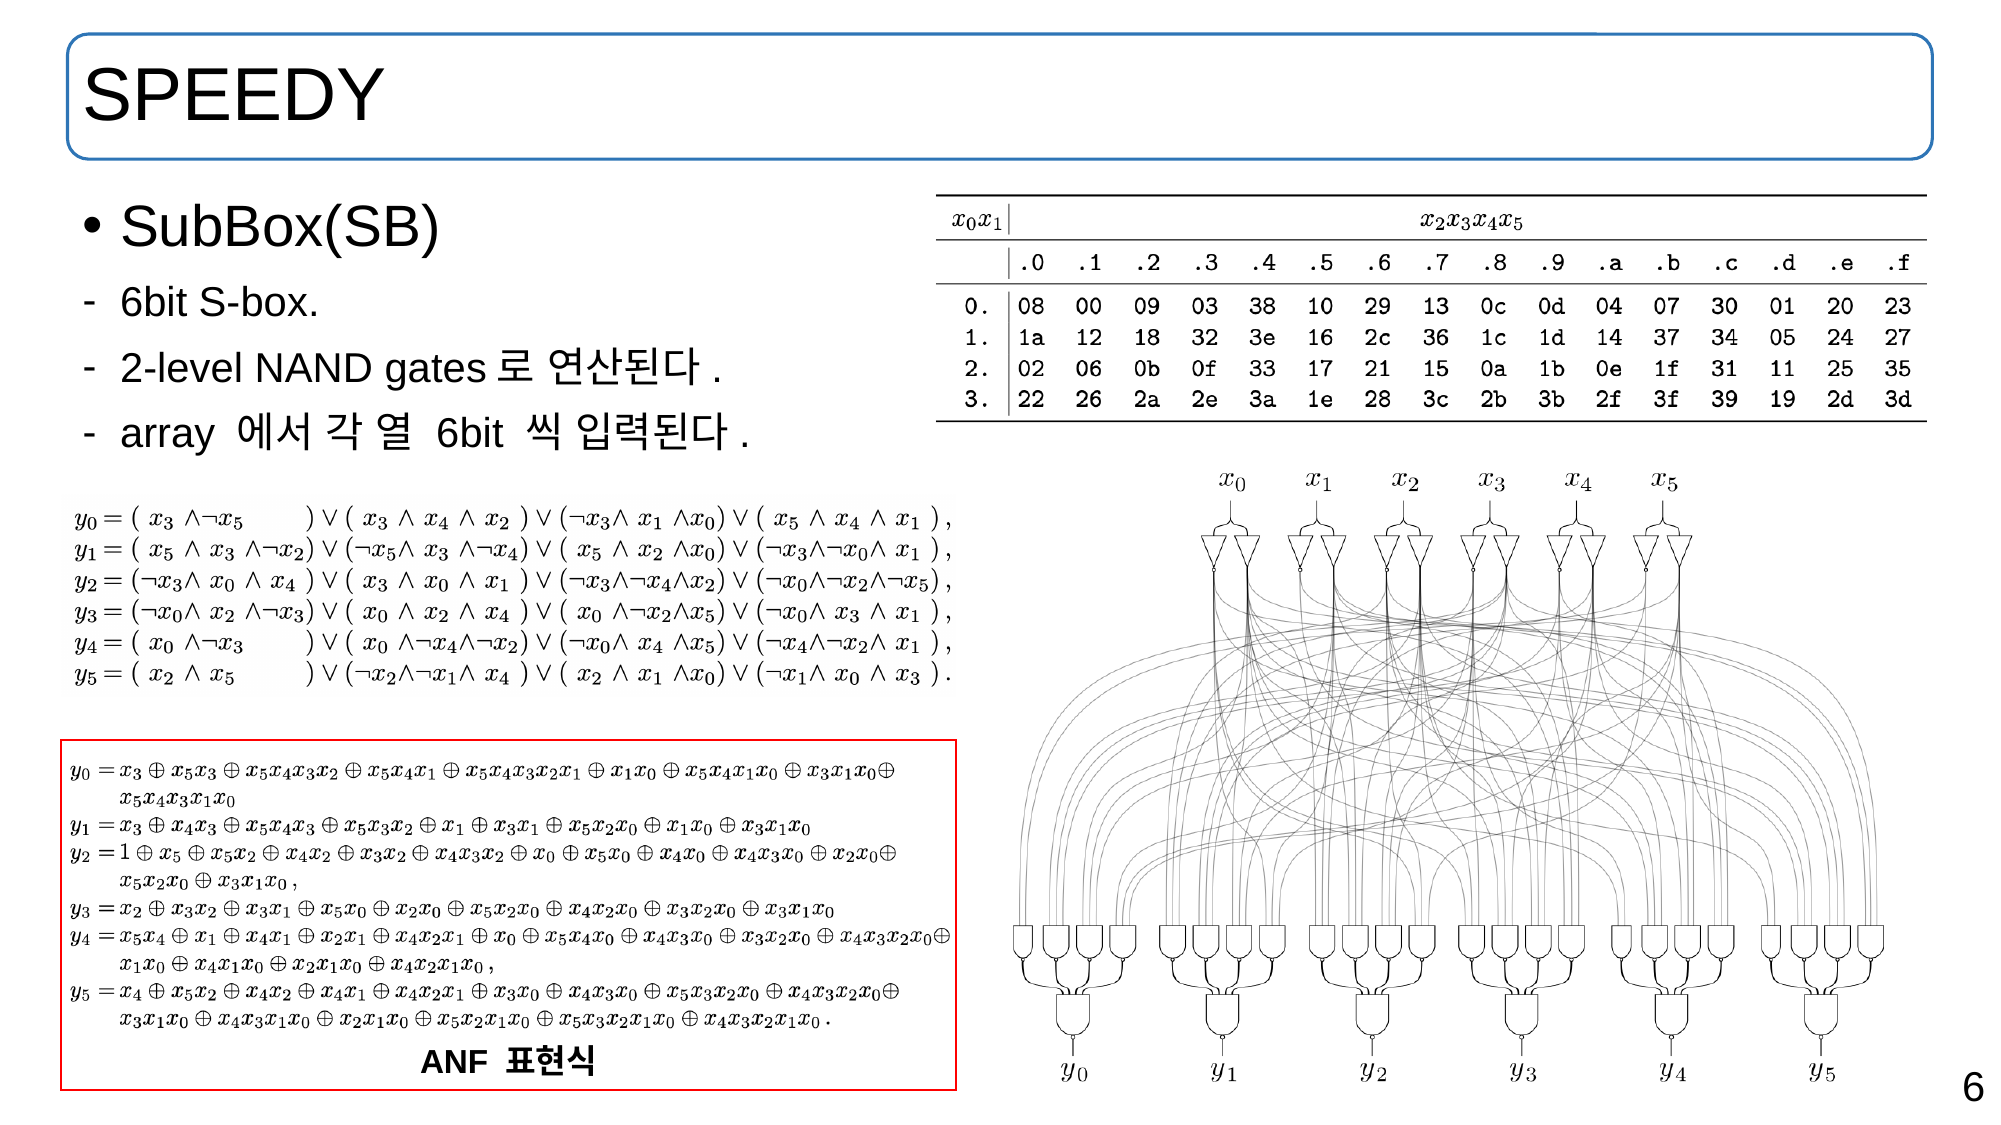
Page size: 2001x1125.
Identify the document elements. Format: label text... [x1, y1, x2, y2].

picture [61, 494, 956, 698]
picture [999, 452, 1895, 1096]
title SPEEDY [67, 34, 1933, 160]
text_box [60, 739, 957, 1091]
text_box ANF 표현식 [405, 1036, 612, 1088]
picture [929, 184, 1933, 432]
picture [61, 753, 956, 1036]
